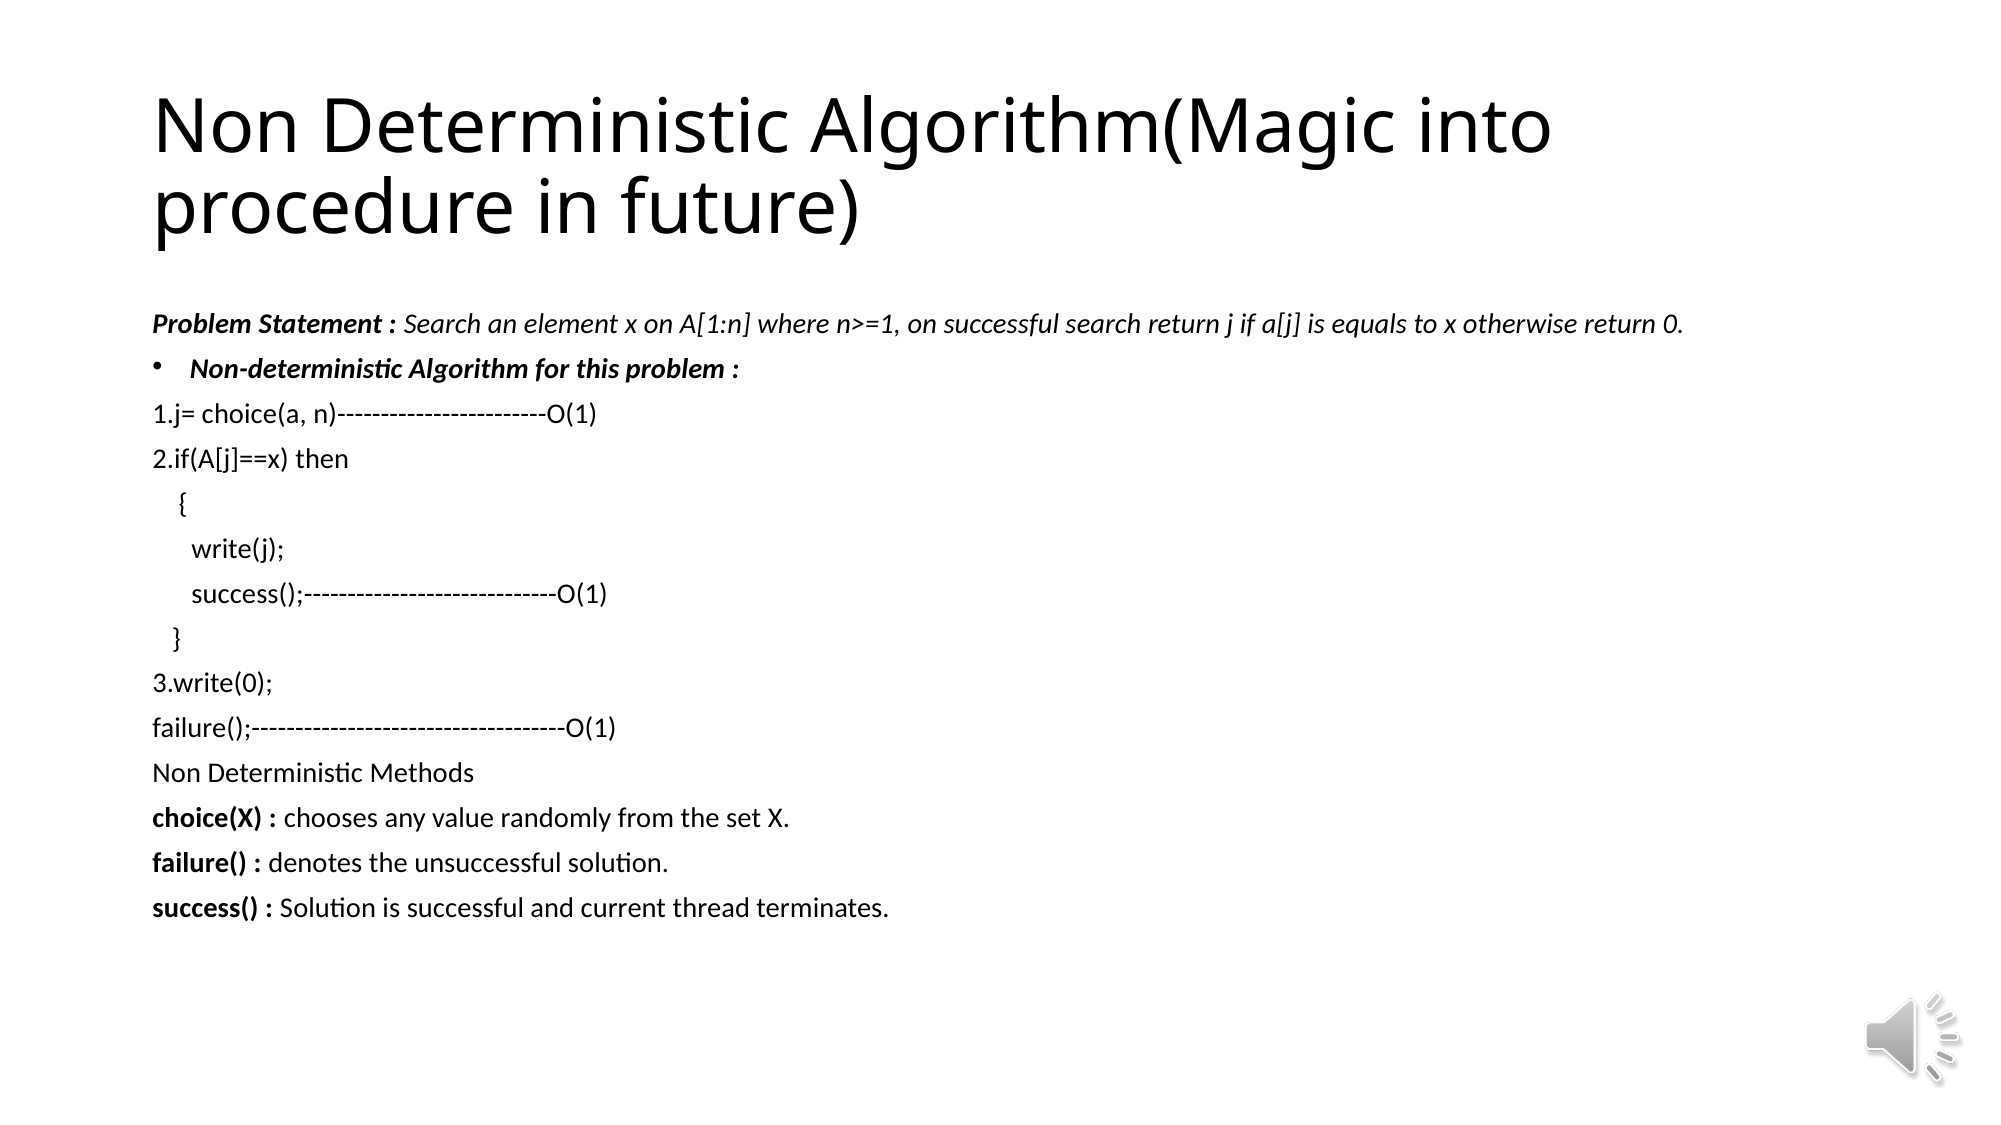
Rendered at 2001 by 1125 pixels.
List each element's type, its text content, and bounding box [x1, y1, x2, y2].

title Non Deterministic Algorithm(Magic into procedure in future) [137, 59, 1863, 252]
list Problem Statement : Search an element x on A[1:n] where n>=1, on successful search return j if a[j] is equals to x otherwise return 0. Non-deterministic Algorithm for this problem : 1.j= choice(a, n)------------------------O(1) 2.if(A[j]==x) then { write(j); success();-----------------------------O(1) } 3.write(0); failure();------------------------------------O(1) Non Deterministic Methods choice(X) : chooses any value randomly from the set X. failure() : denotes the unsuccessful solution. success() : Solution is successful and current thread terminates. [137, 252, 1863, 1014]
picture [1864, 989, 1965, 1090]
